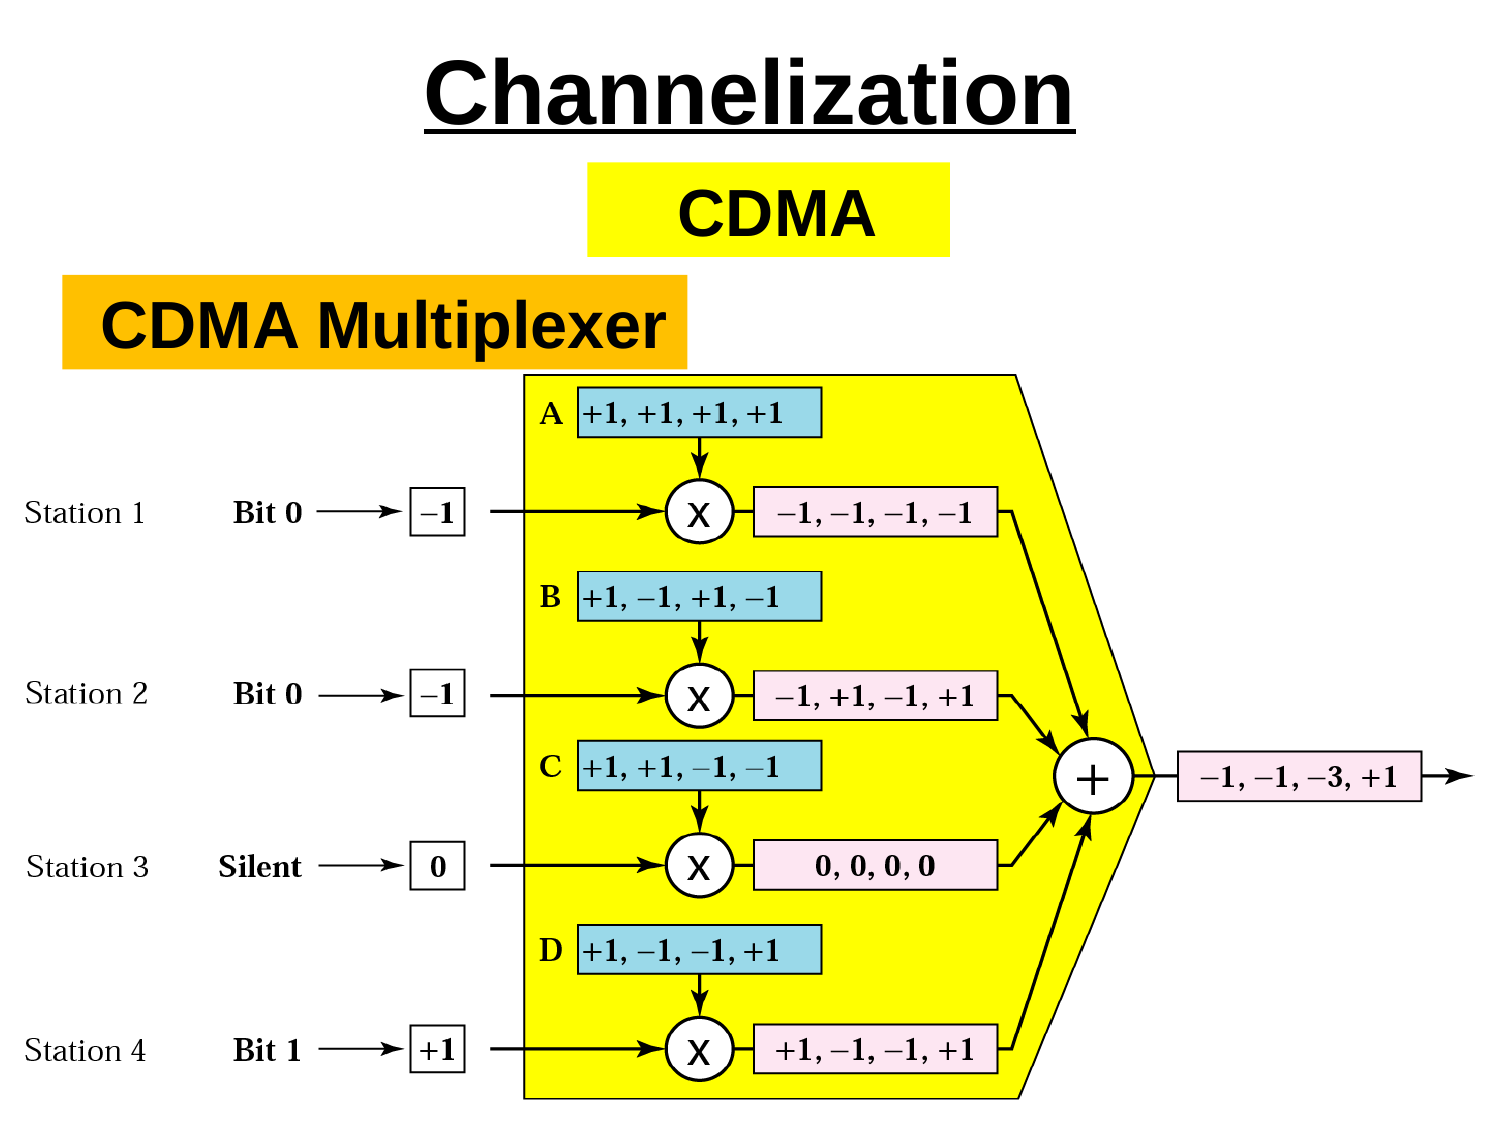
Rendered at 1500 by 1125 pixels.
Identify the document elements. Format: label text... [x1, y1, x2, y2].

text_box CDMA [587, 162, 950, 257]
text_box CDMA Multiplexer [62, 274, 688, 370]
picture [24, 374, 1476, 1100]
text_box Channelization [112, 24, 1388, 213]
